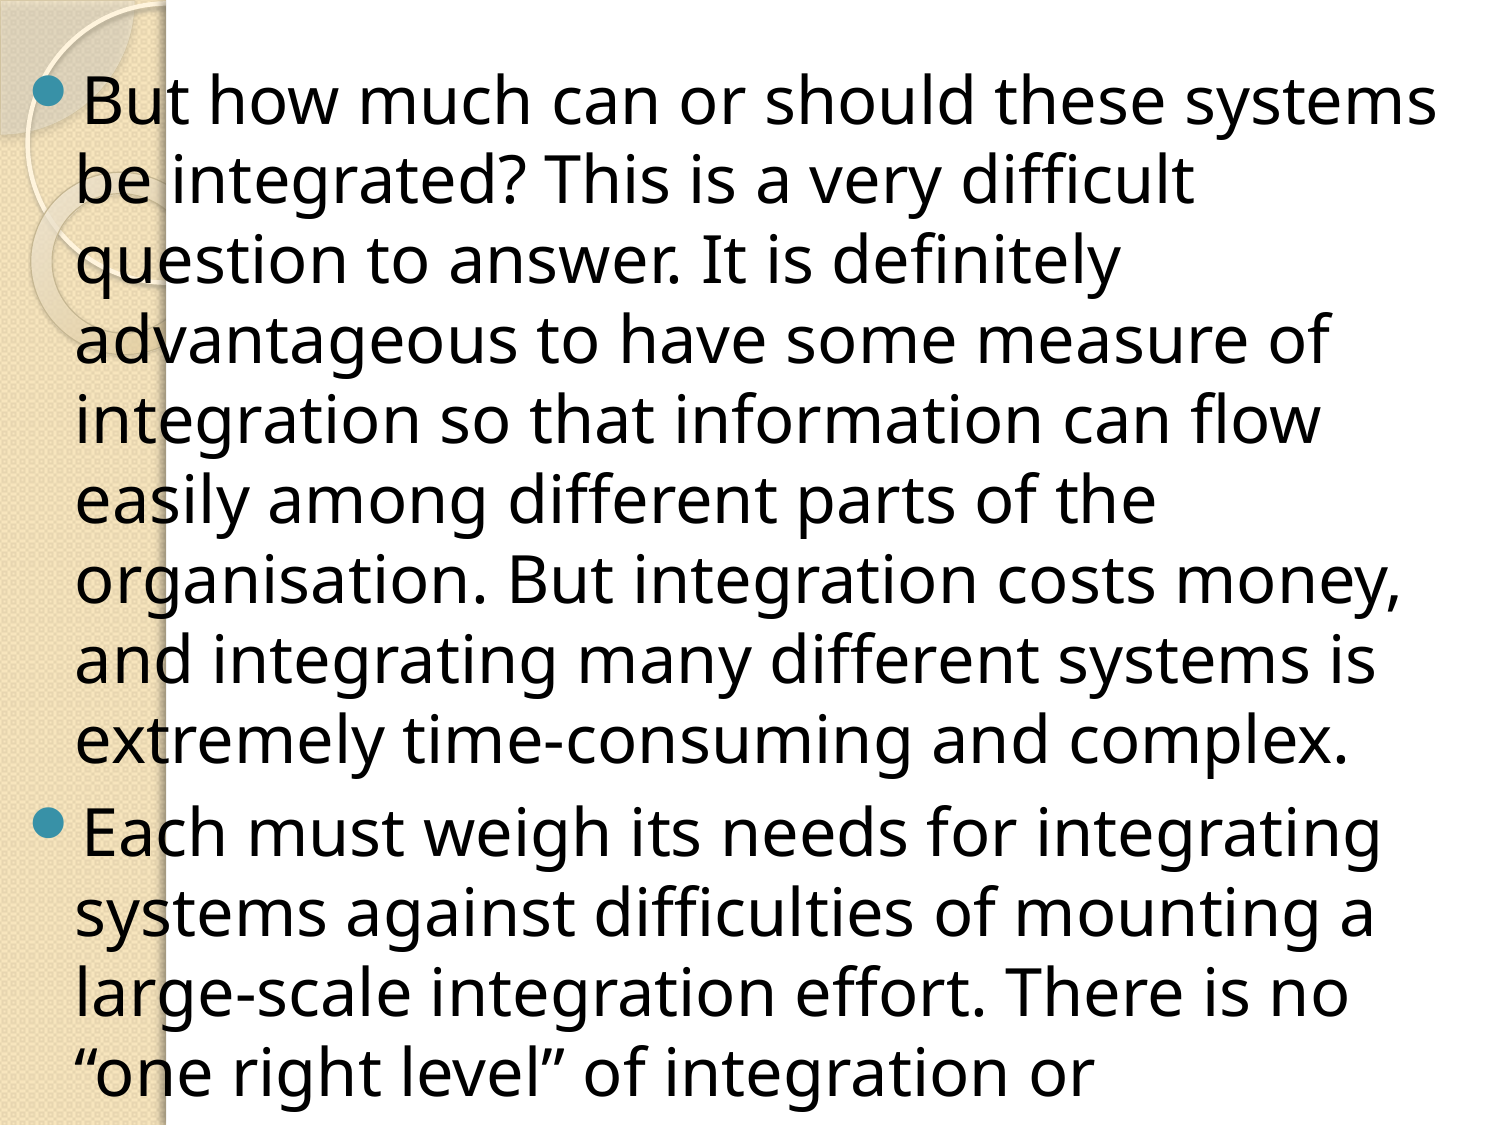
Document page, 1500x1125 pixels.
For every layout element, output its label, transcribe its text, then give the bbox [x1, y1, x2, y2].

list But how much can or should these systems be integrated? This is a very difficult question to answer. It is definitely advantageous to have some measure of integration so that information can flow easily among different parts of the organisation. But integration costs money, and integrating many different systems is extremely time-consuming and complex. Each must weigh its needs for integrating systems against difficulties of mounting a large-scale integration effort. There is no “one right level” of integration or centralization. [0, 50, 1463, 1100]
